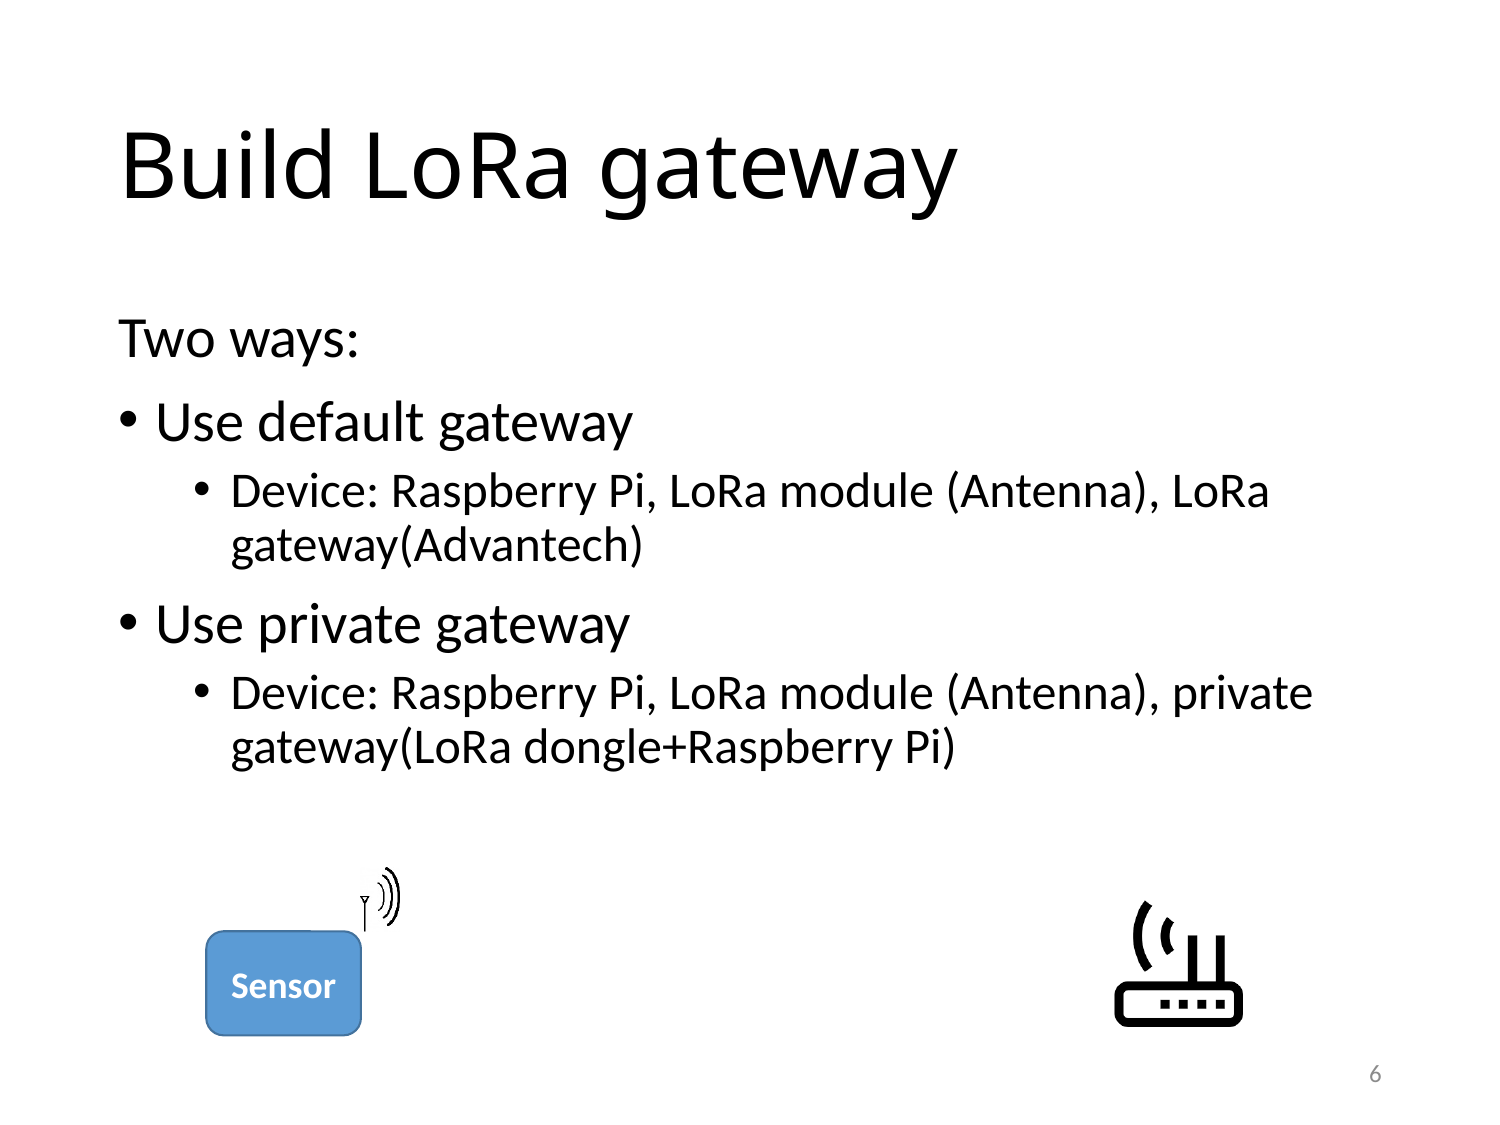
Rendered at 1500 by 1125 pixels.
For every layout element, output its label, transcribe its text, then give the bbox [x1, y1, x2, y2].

slide_number 6 [1059, 1042, 1397, 1103]
picture [1105, 889, 1252, 1036]
title Build LoRa gateway [103, 59, 1397, 278]
picture [360, 867, 400, 932]
list Two ways: Use default gateway Device: Raspberry Pi, LoRa module (Antenna), LoRa gateway(Advantech) Use private gateway Device: Raspberry Pi, LoRa module (Antenna), private gateway(LoRa dongle+Raspberry Pi) [103, 299, 1397, 1014]
text_box Sensor [205, 930, 362, 1037]
